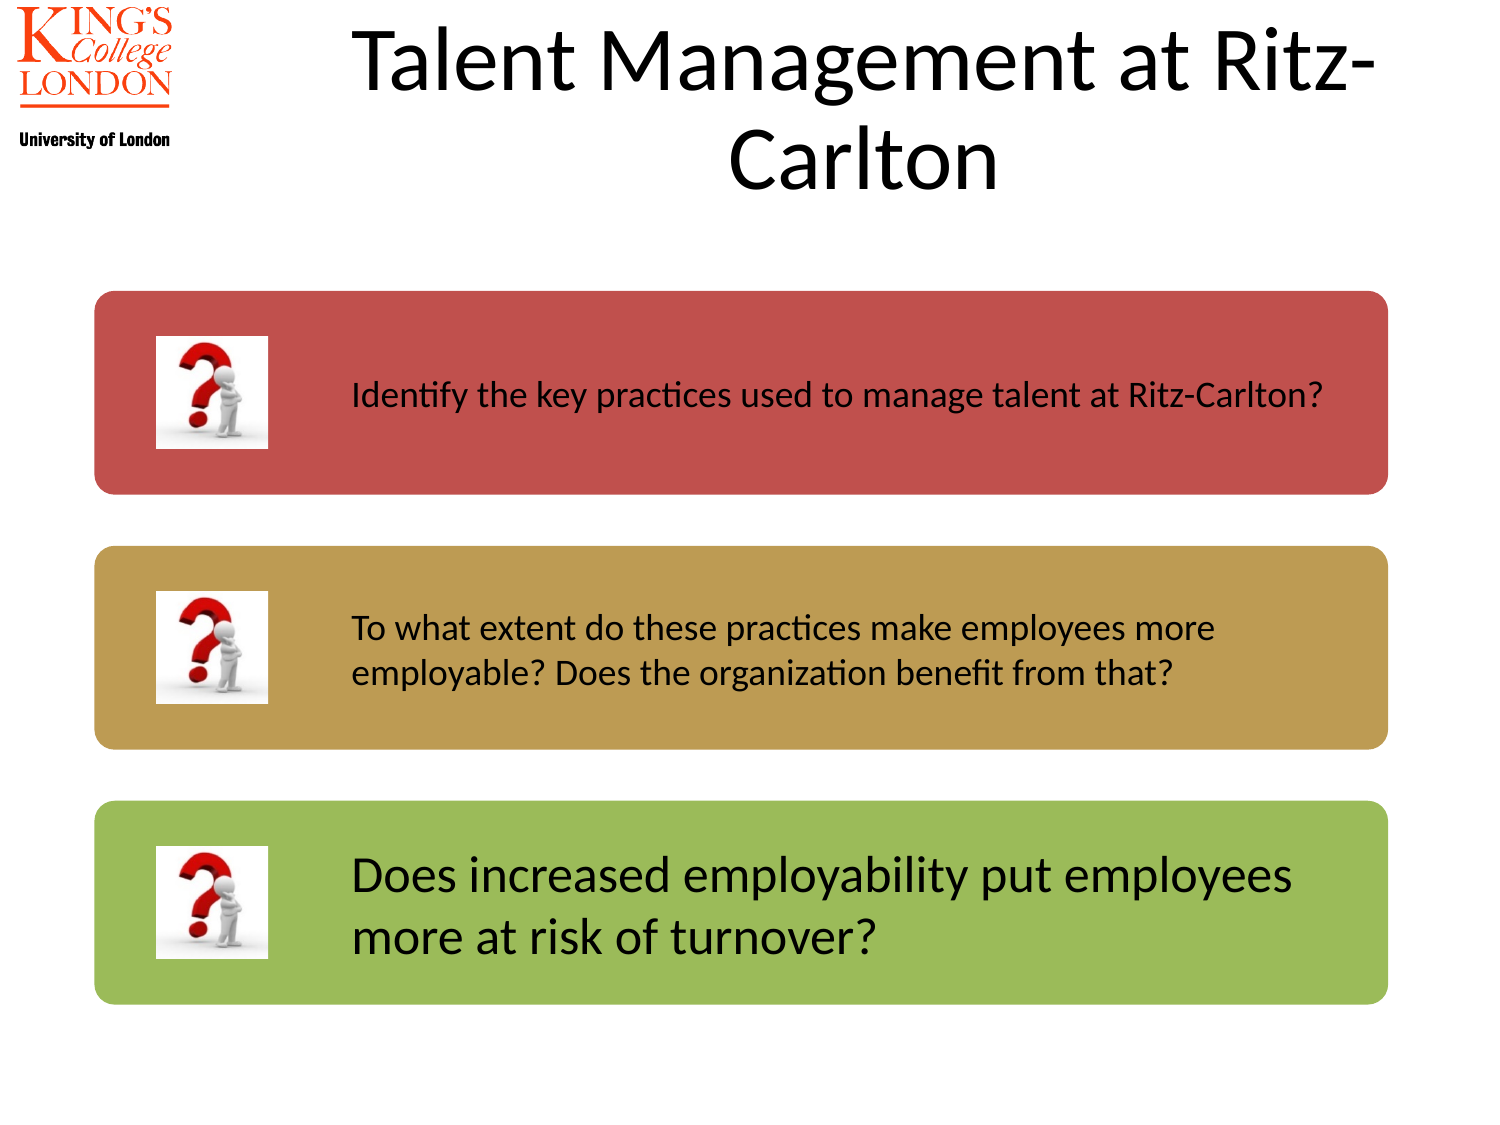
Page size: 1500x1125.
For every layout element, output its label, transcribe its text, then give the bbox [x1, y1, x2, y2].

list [94, 290, 1389, 1005]
picture [17, 6, 172, 149]
text_box Talent Management at Ritz-Carlton [230, 0, 1500, 220]
